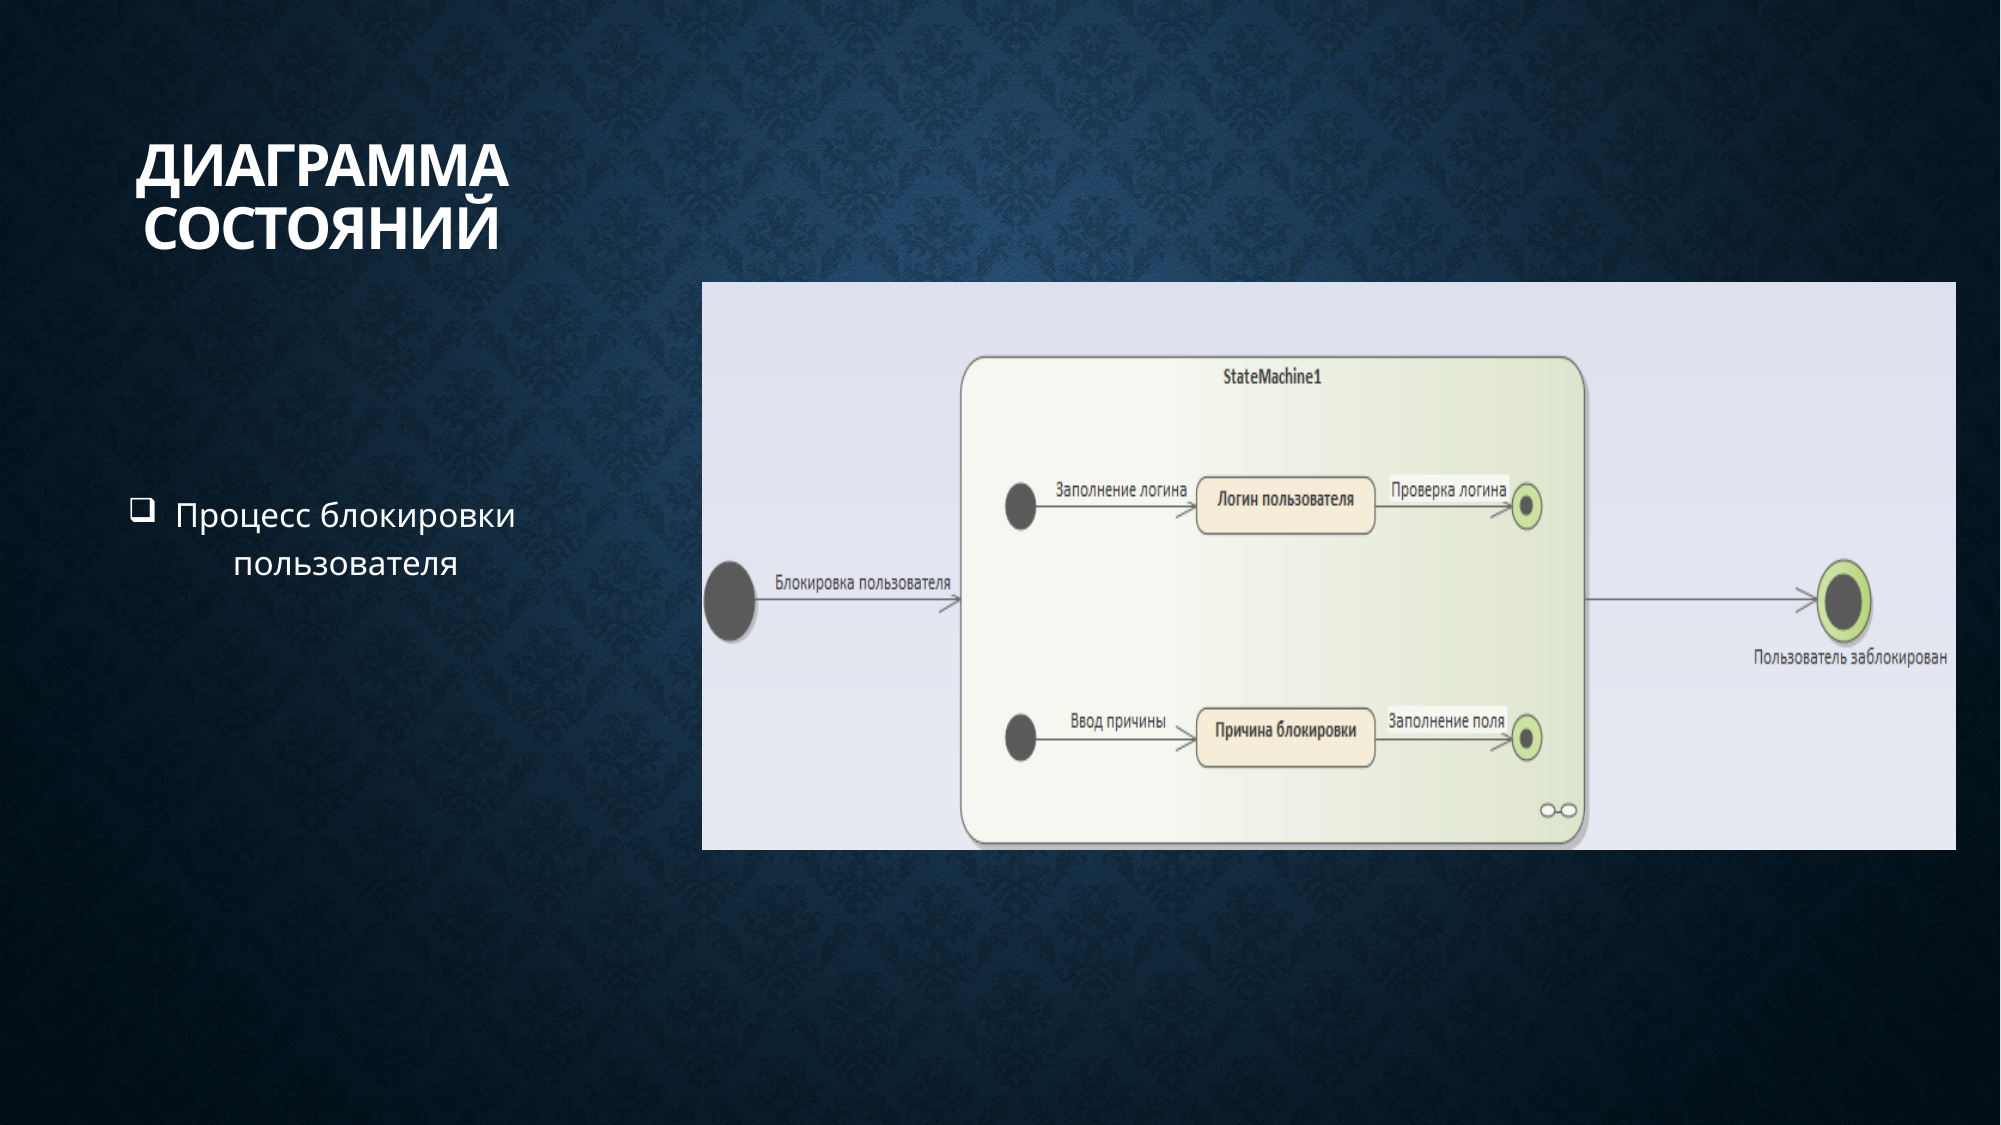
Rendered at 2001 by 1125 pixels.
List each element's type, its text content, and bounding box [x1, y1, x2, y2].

title Диаграмма состояний [0, 99, 646, 270]
list Процесс блокировки пользователя [0, 478, 646, 942]
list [701, 282, 1957, 850]
